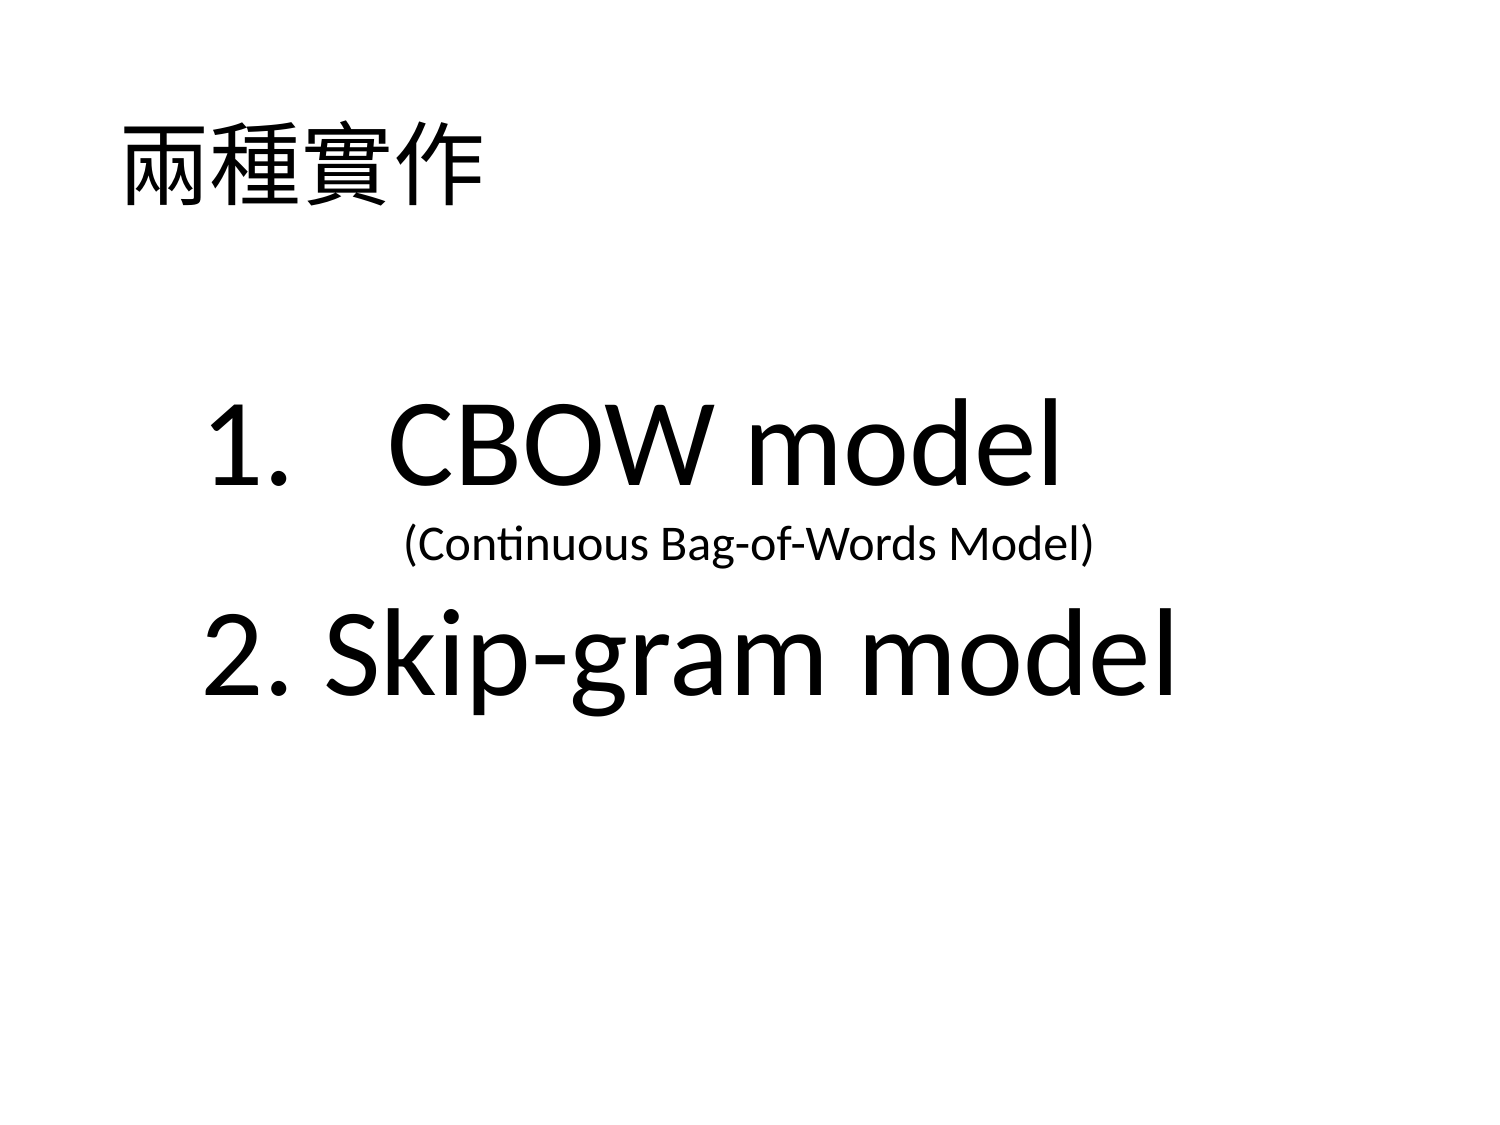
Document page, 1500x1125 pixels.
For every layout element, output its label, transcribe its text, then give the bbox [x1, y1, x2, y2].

text_box CBOW model (Continuous Bag-of-Words Model) 2. Skip-gram model [185, 353, 1308, 729]
title 兩種實作 [103, 59, 1397, 278]
